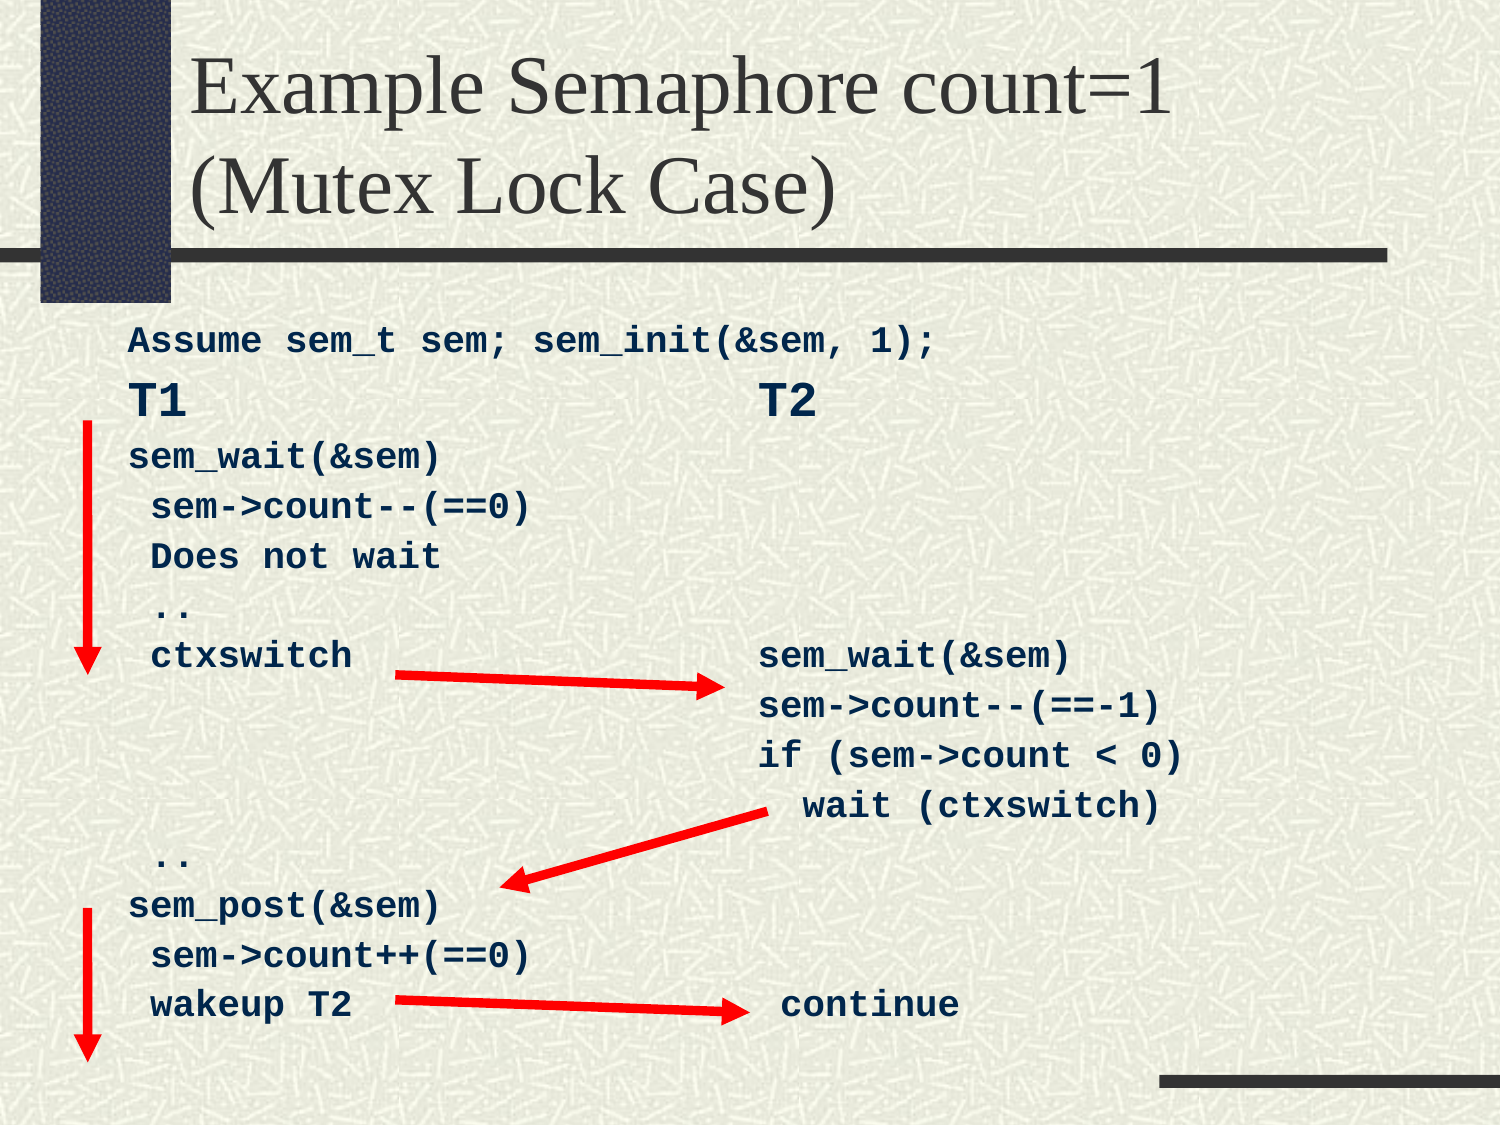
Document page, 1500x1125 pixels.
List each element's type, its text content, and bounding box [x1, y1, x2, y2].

text_box [399, 999, 751, 1019]
text_box [499, 812, 764, 891]
picture [0, 0, 1500, 1125]
text_box Assume sem_t sem; sem_init(&sem, 1); T1 T2 sem_wait(&sem) sem->count--(==0) Does not wait .. ctxswitch sem_wait(&sem) sem->count--(==-1) if (sem->count < 0) wait (ctxswitch) .. sem_post(&sem) sem->count++(==0) wakeup T2 continue [112, 312, 1388, 1088]
text_box [399, 674, 725, 694]
text_box Example Semaphore count=1 (Mutex Lock Case) [174, 22, 1450, 238]
text_box [81, 912, 94, 1063]
text_box [81, 424, 94, 676]
